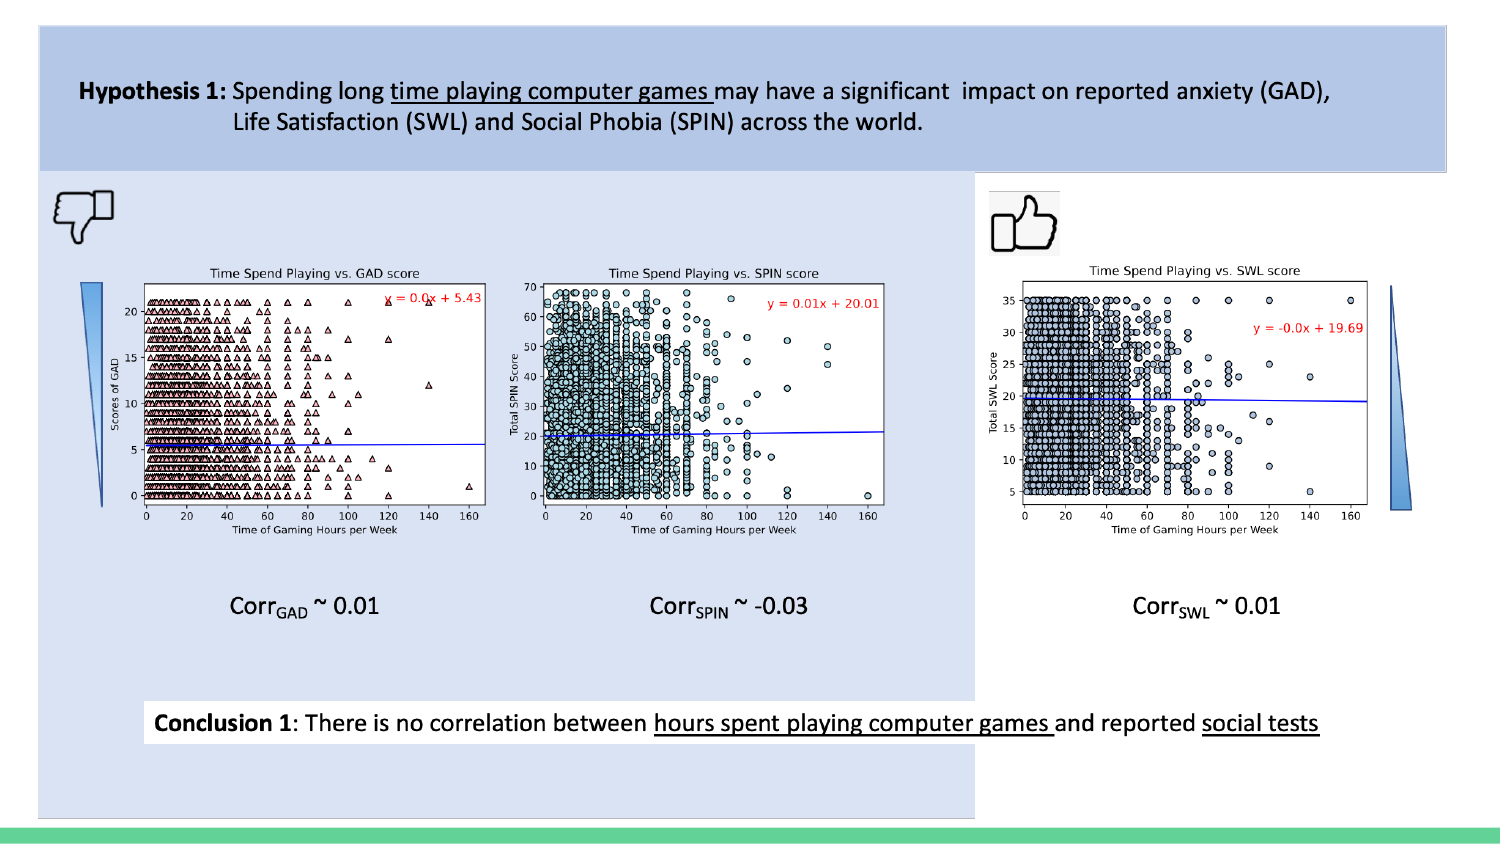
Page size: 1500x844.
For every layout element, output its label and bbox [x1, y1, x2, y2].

picture [24, 24, 1448, 819]
